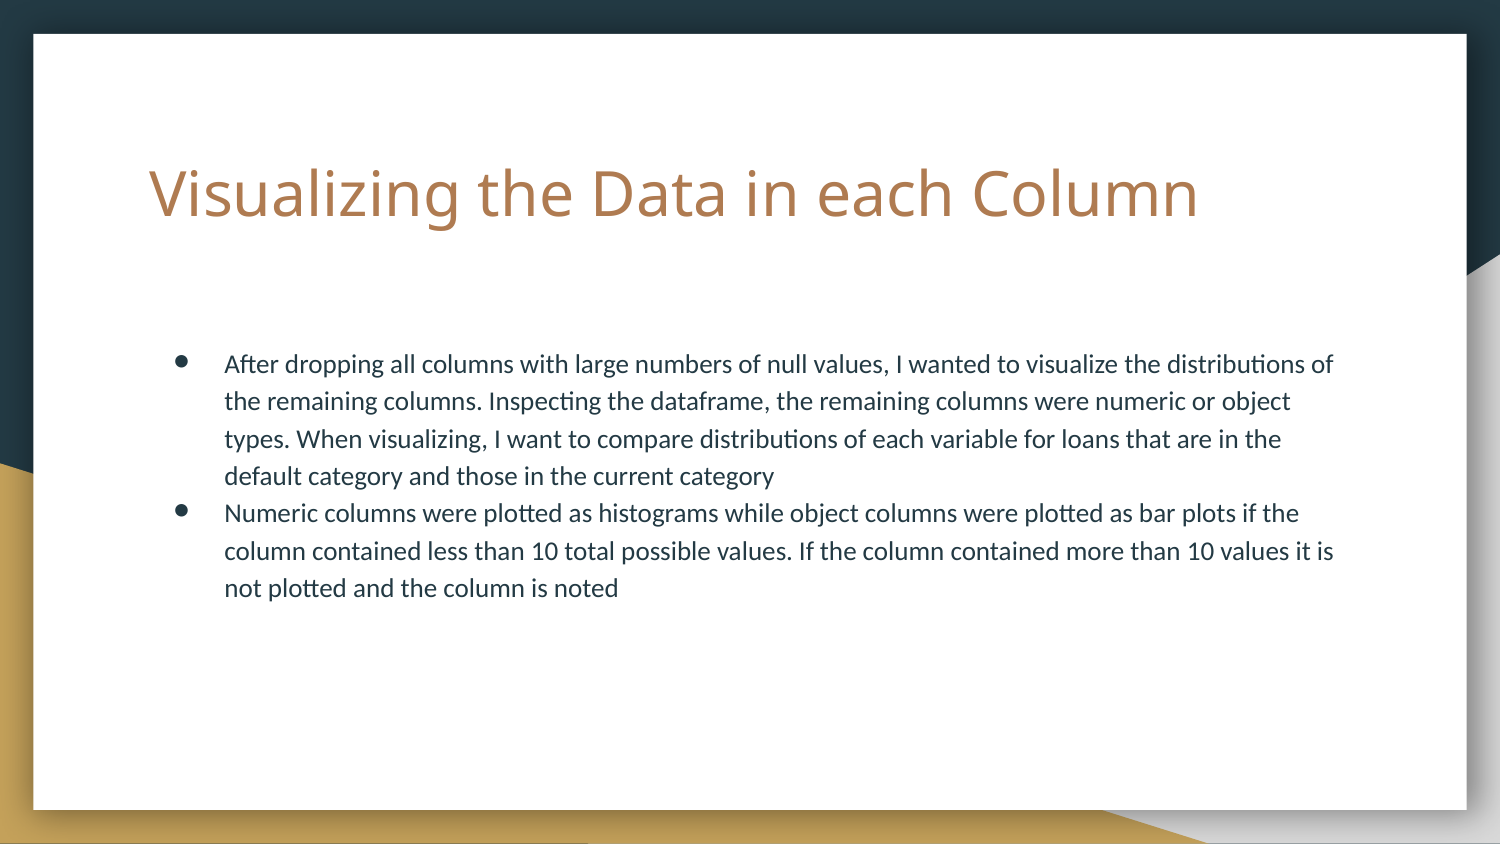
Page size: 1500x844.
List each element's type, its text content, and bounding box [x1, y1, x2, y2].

title Visualizing the Data in each Column [134, 138, 1366, 296]
list After dropping all columns with large numbers of null values, I wanted to visualize the distributions of the remaining columns. Inspecting the dataframe, the remaining columns were numeric or object types. When visualizing, I want to compare distributions of each variable for loans that are in the default category and those in the current category Numeric columns were plotted as histograms while object columns were plotted as bar plots if the column contained less than 10 total possible values. If the column contained more than 10 values it is not plotted and the column is noted [134, 326, 1366, 729]
